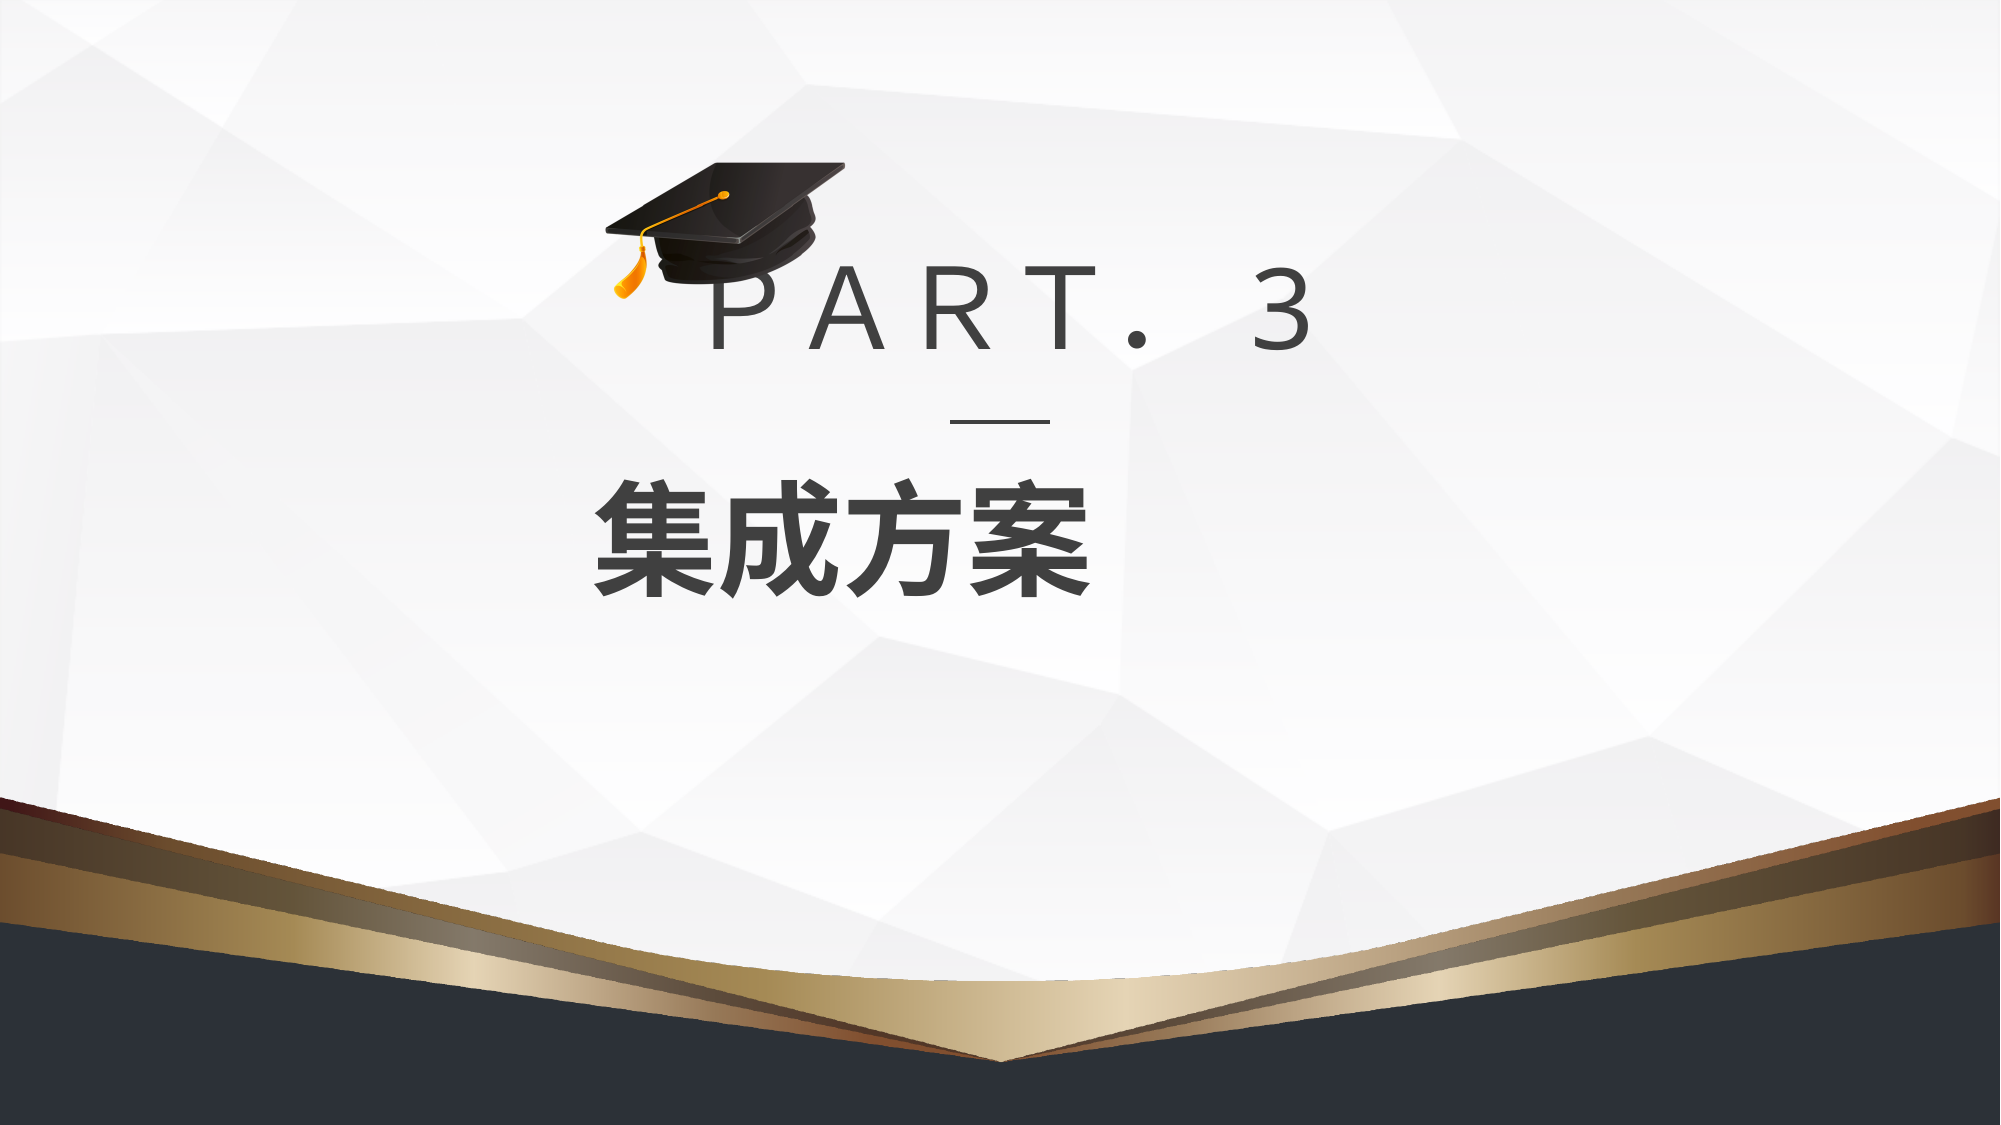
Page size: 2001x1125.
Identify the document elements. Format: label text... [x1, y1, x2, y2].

text_box ＰＡＲＴ．3 [629, 229, 1371, 380]
text_box 集成方案 [578, 453, 1512, 619]
picture [0, 0, 2000, 1125]
